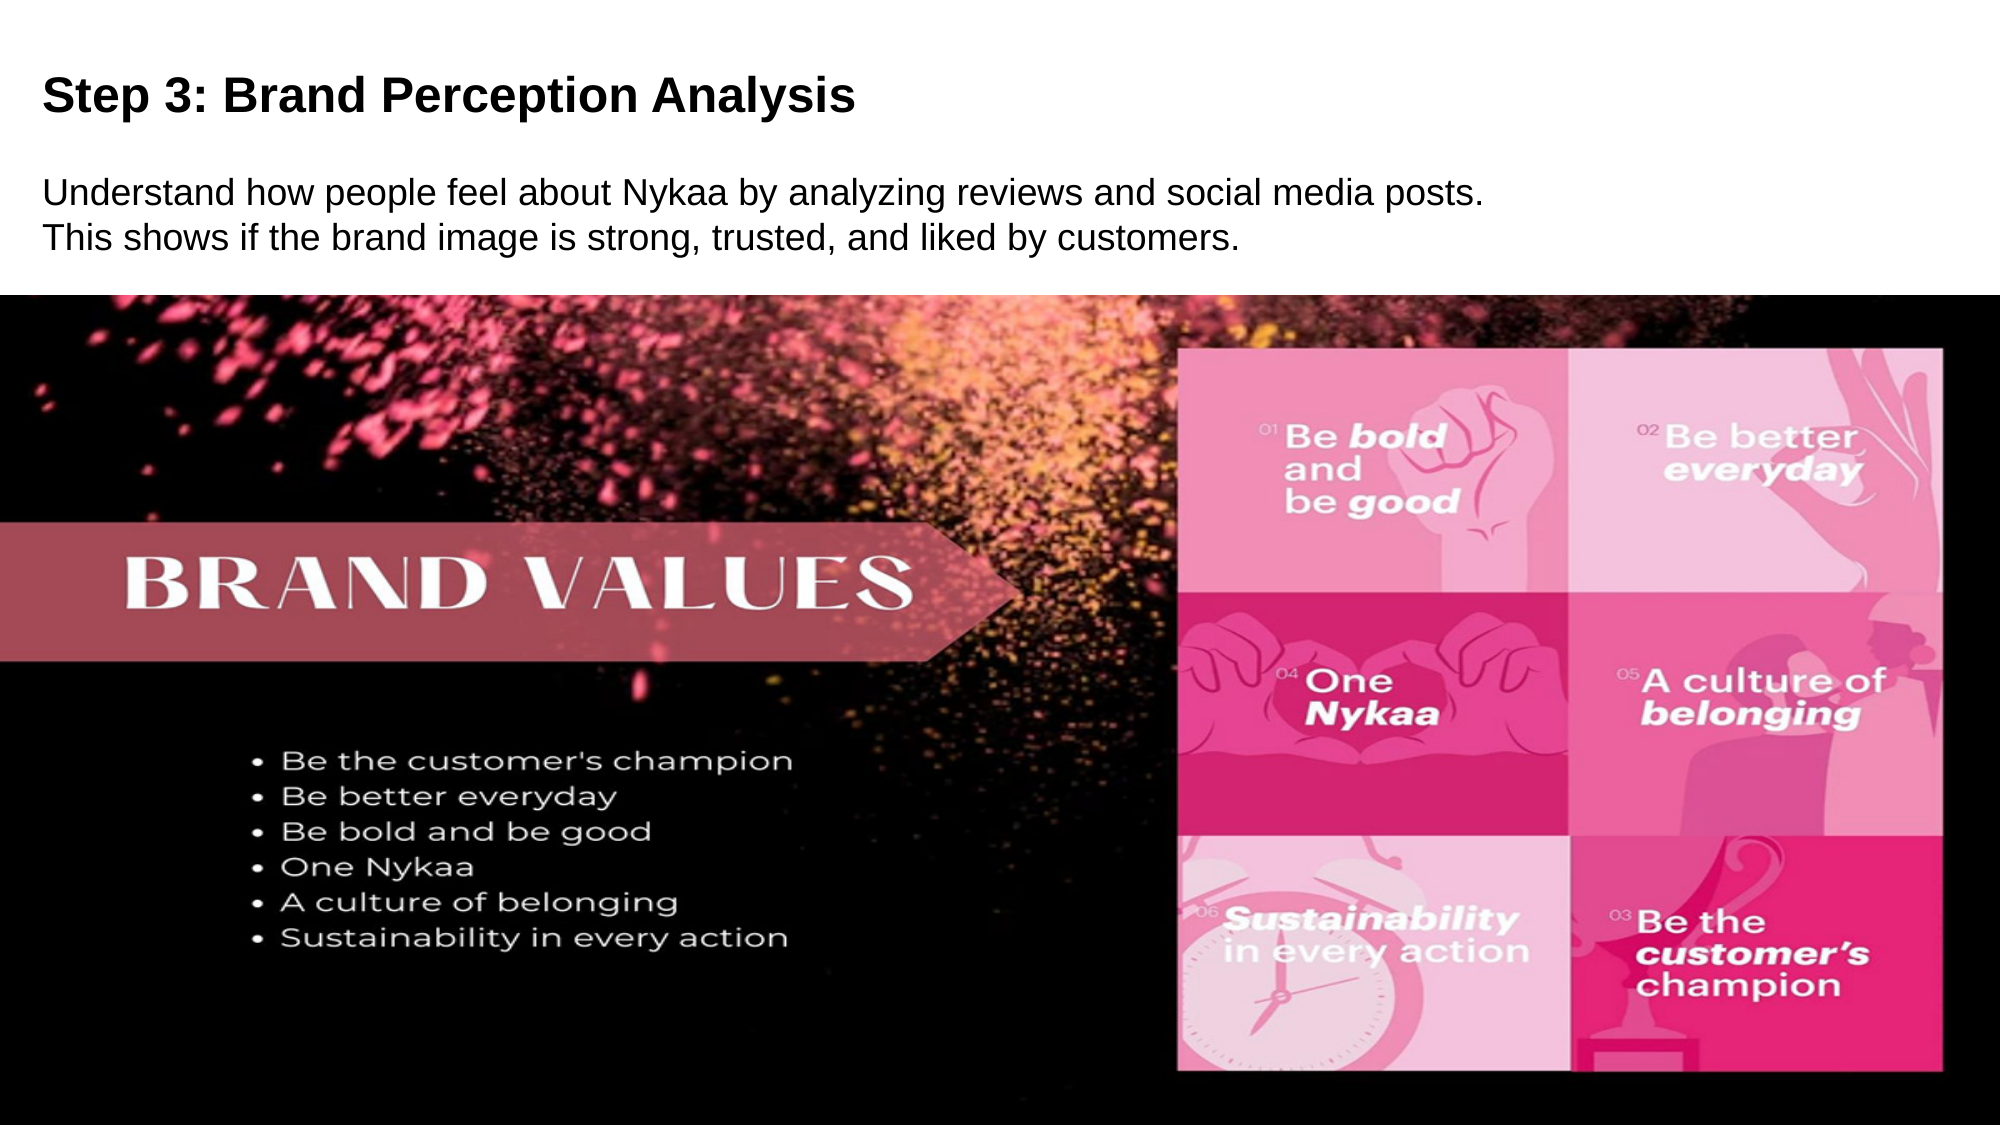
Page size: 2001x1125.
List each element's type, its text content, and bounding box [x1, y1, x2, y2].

text_box Step 3: Brand Perception Analysis Understand how people feel about Nykaa by analyzing reviews and social media posts. This shows if the brand image is strong, trusted, and liked by customers. [27, 55, 2000, 266]
picture [0, 295, 2000, 1125]
